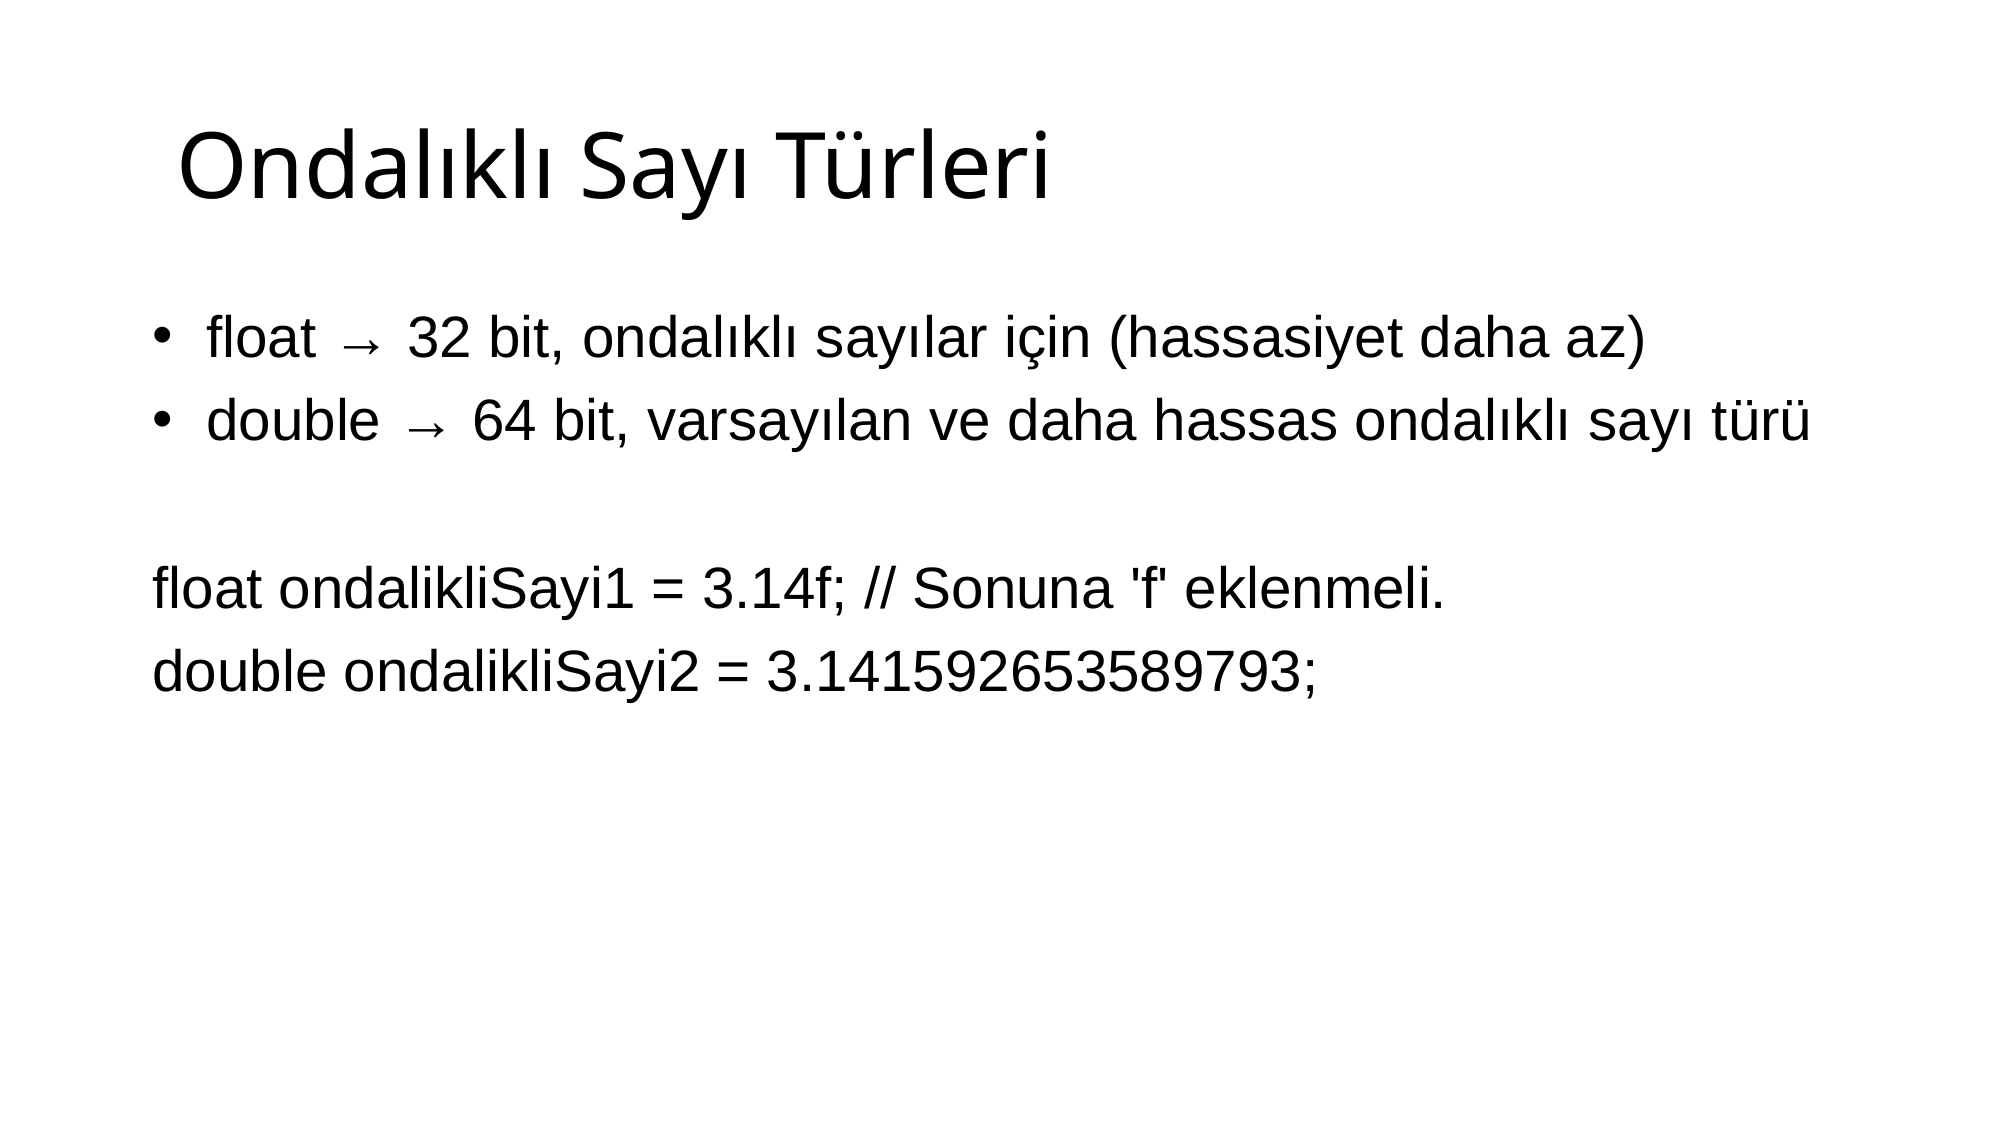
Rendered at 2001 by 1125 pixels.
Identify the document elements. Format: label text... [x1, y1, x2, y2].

list float → 32 bit, ondalıklı sayılar için (hassasiyet daha az) double → 64 bit, varsayılan ve daha hassas ondalıklı sayı türü float ondalikliSayi1 = 3.14f; // Sonuna 'f' eklenmeli. double ondalikliSayi2 = 3.141592653589793; [137, 299, 1863, 1014]
title Ondalıklı Sayı Türleri [137, 59, 1863, 278]
